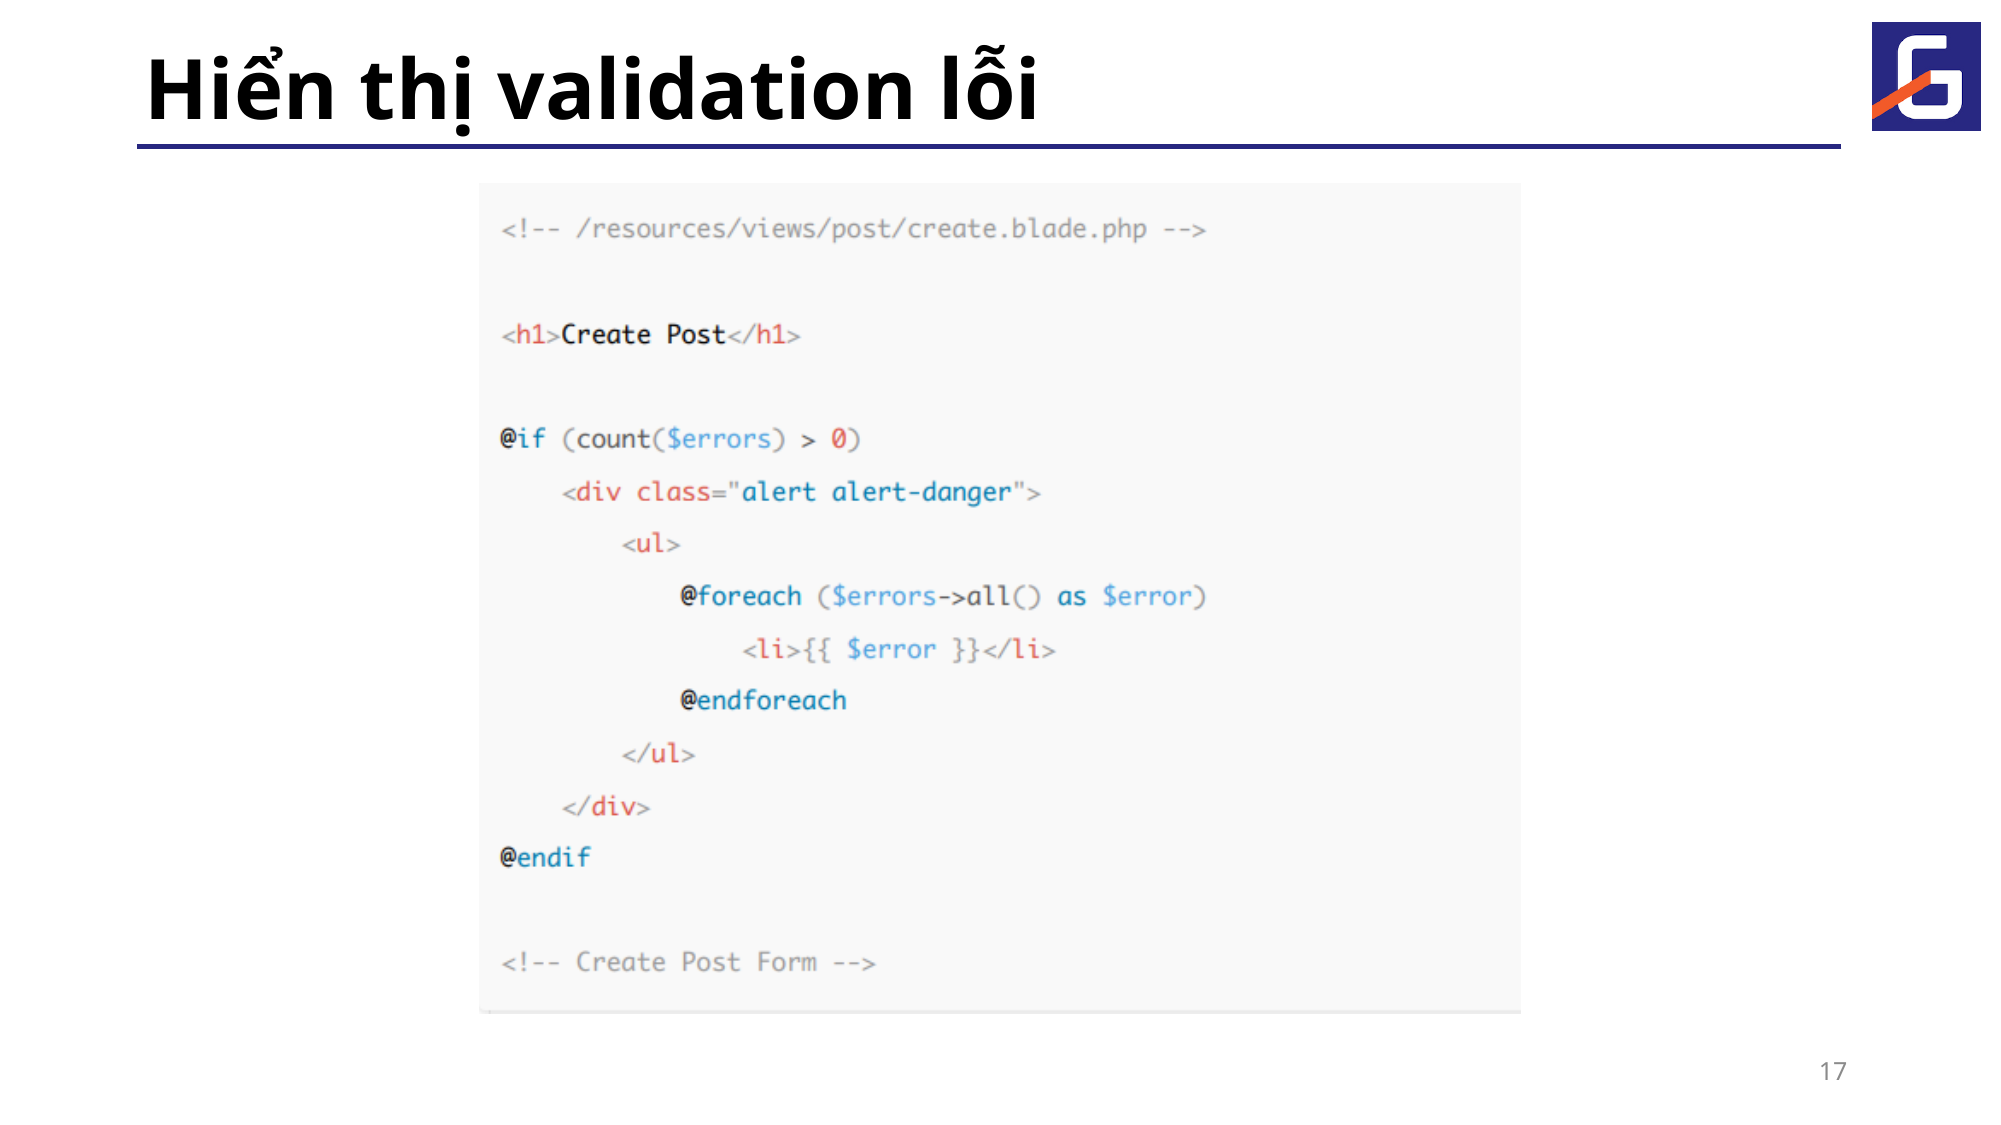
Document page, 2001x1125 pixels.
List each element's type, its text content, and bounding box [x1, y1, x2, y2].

picture [479, 183, 1521, 1014]
title Hiển thị validation lỗi [137, 26, 1863, 160]
picture [1872, 22, 1981, 131]
slide_number 17 [1412, 1042, 1863, 1103]
